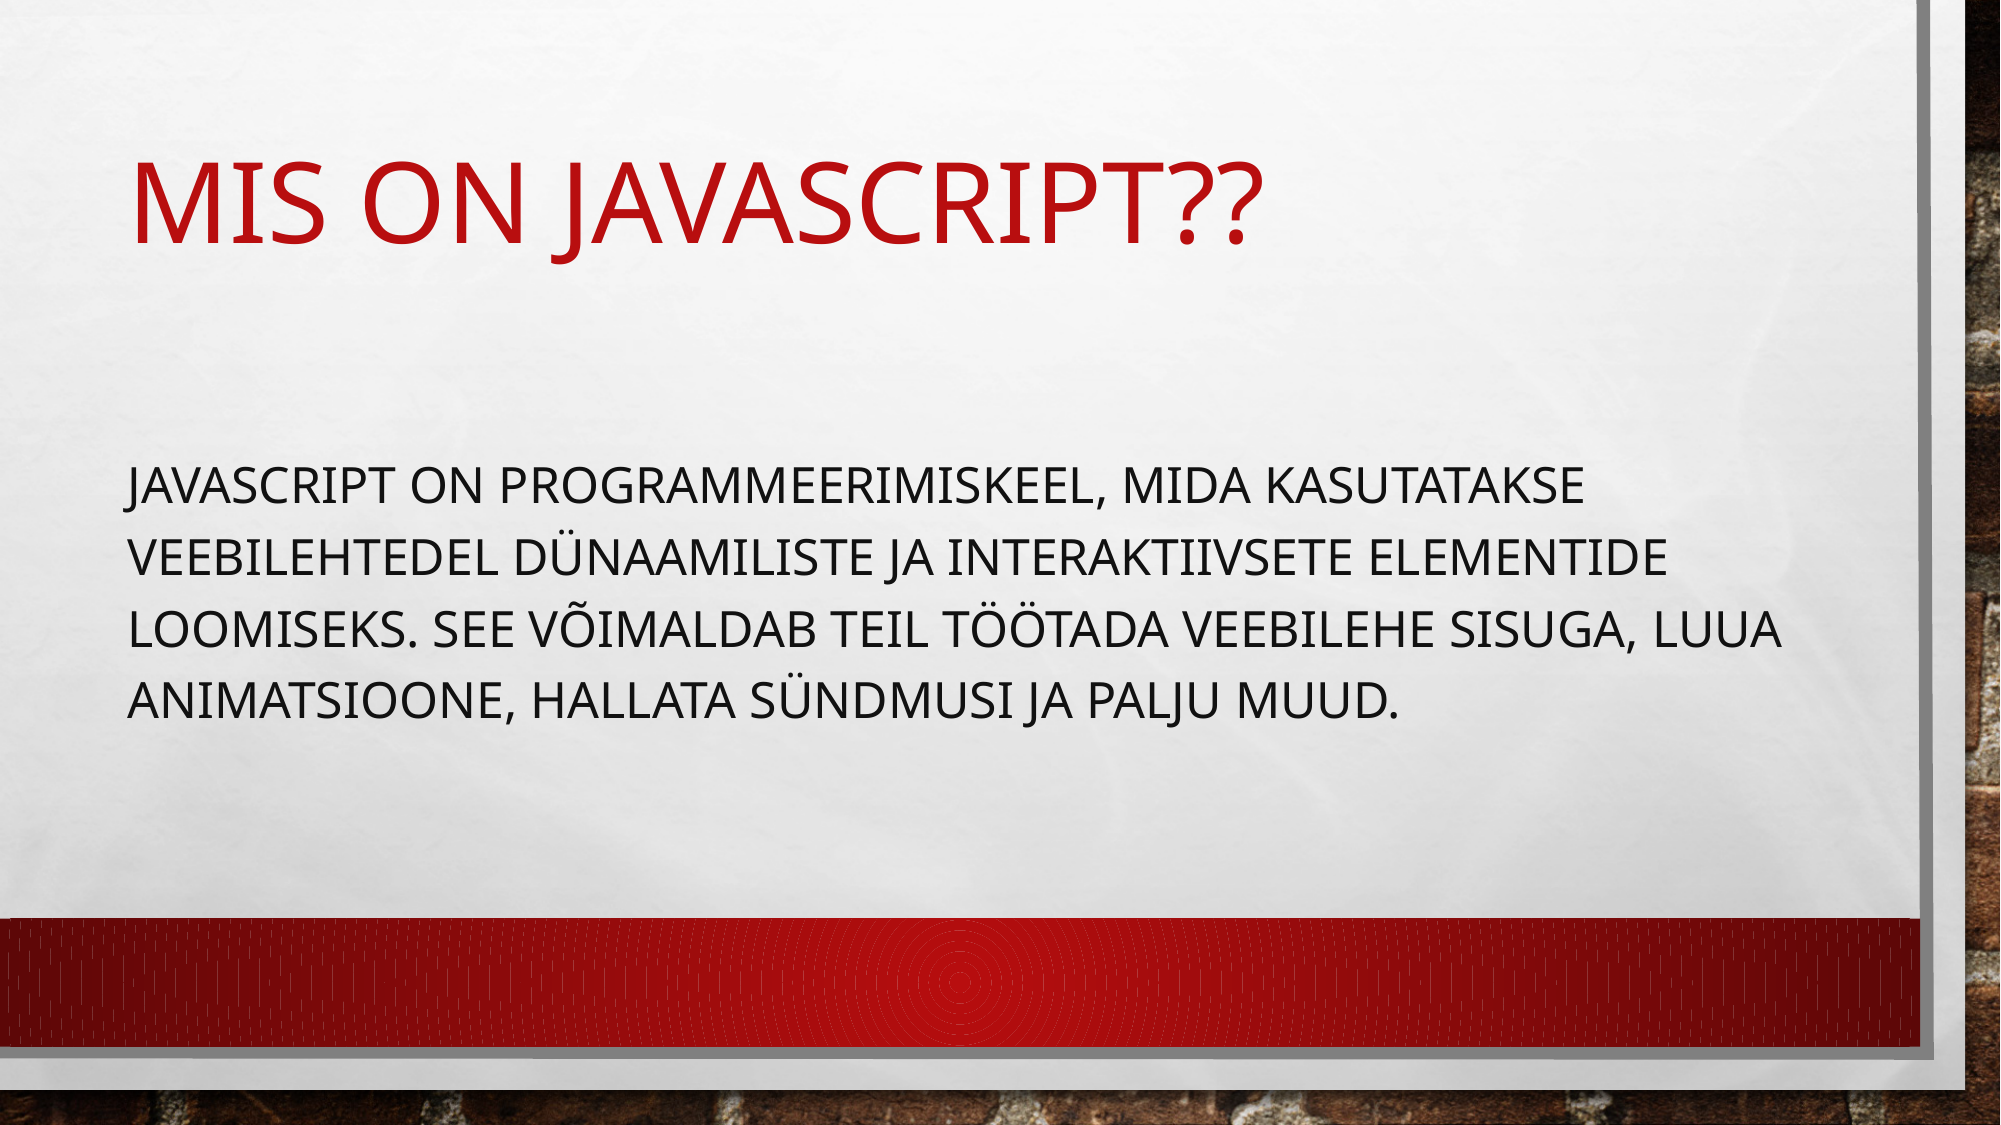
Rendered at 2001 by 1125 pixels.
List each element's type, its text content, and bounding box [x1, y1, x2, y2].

picture [0, 0, 2000, 1125]
title Mis on javascript?? [112, 112, 1818, 302]
list JavaScript on programmeerimiskeel, mida kasutatakse veebilehtedel dünaamiliste ja interaktiivsete elementide loomiseks. See võimaldab teil töötada veebilehe sisuga, luua animatsioone, hallata sündmusi ja palju muud. [112, 338, 1818, 882]
